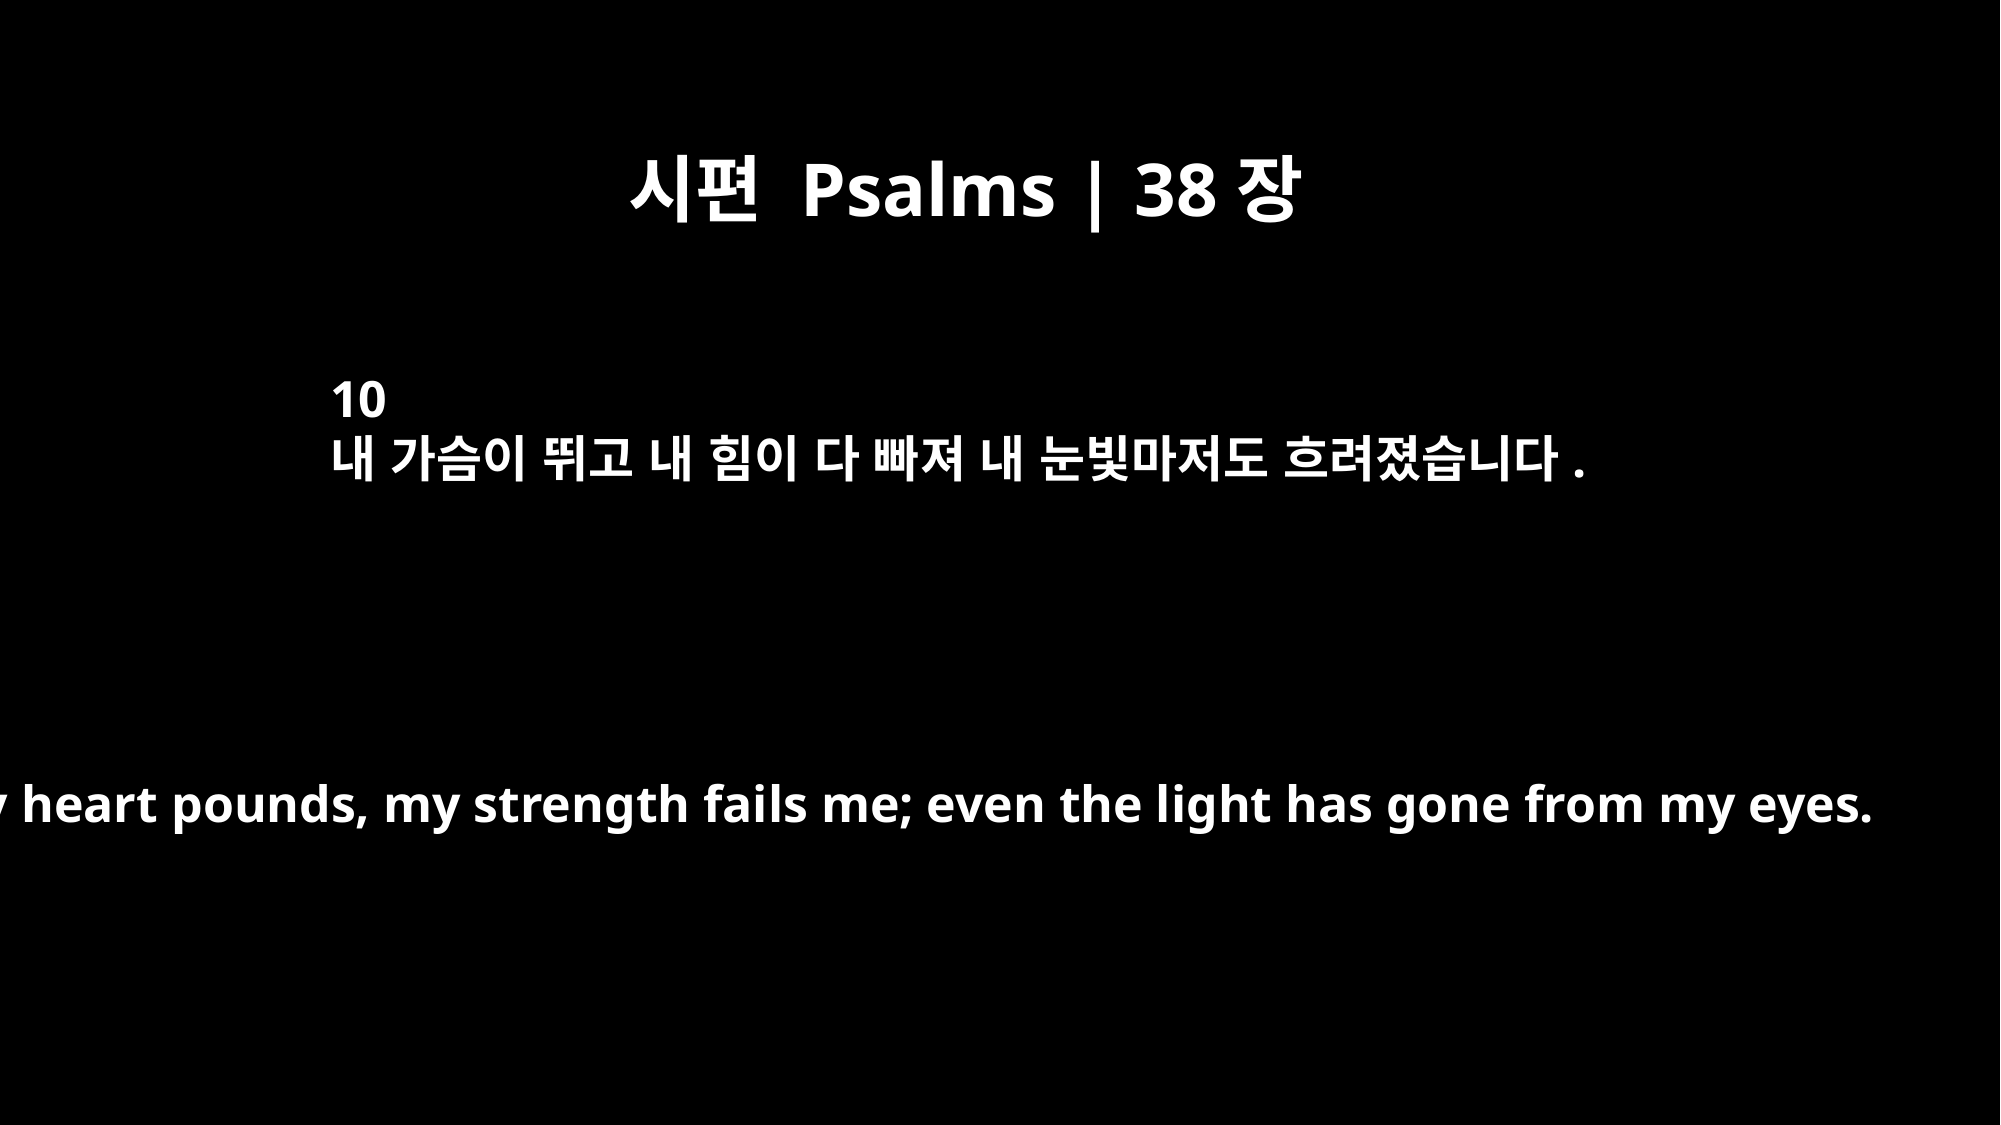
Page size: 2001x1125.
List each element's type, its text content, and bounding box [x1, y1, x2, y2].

text_box 10 내 가슴이 뛰고 내 힘이 다 빠져 내 눈빛마저도 흐려졌습니다. [315, 359, 1602, 495]
text_box My heart pounds, my strength fails me; even the light has gone from my eyes. [0, 764, 1890, 840]
text_box 시편 Psalms | 38장 [613, 136, 1319, 239]
